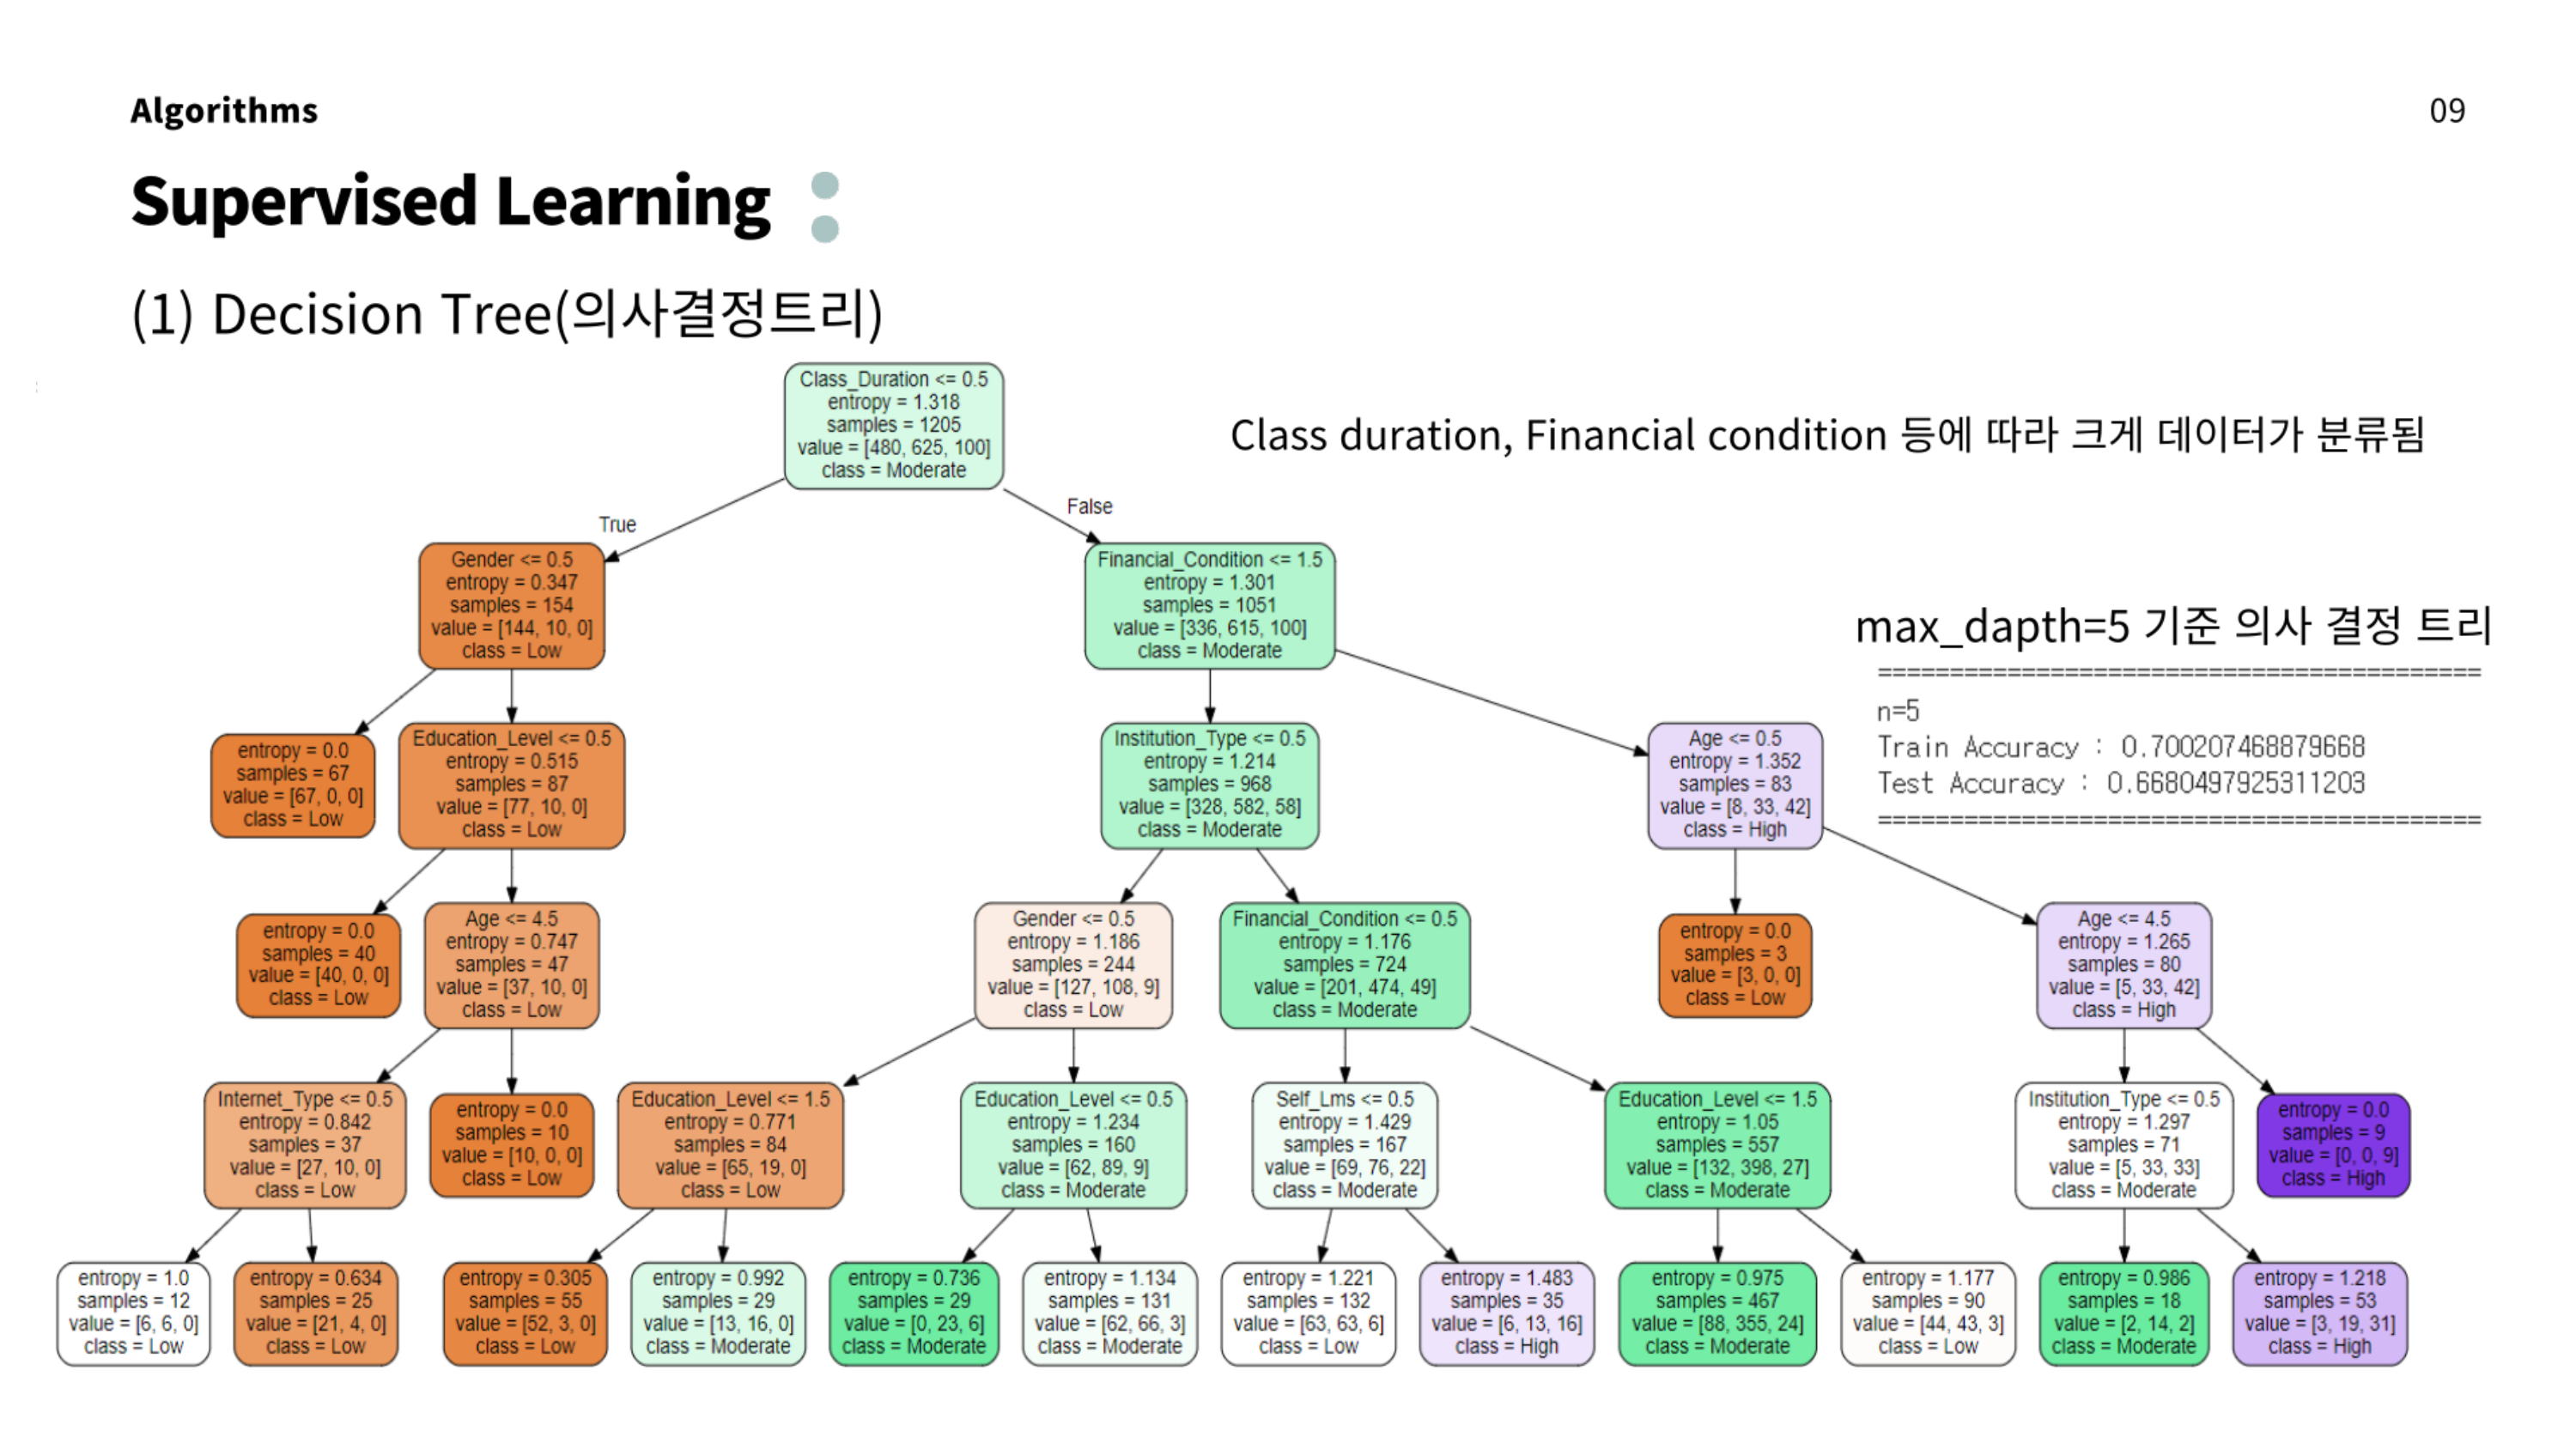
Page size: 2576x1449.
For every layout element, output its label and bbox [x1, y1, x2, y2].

picture [1223, 398, 2445, 479]
text_box [1854, 664, 2512, 829]
text_box [811, 171, 840, 244]
picture [1847, 587, 2512, 671]
picture [120, 82, 910, 350]
text_box [36, 350, 2427, 1391]
picture [2422, 80, 2482, 149]
